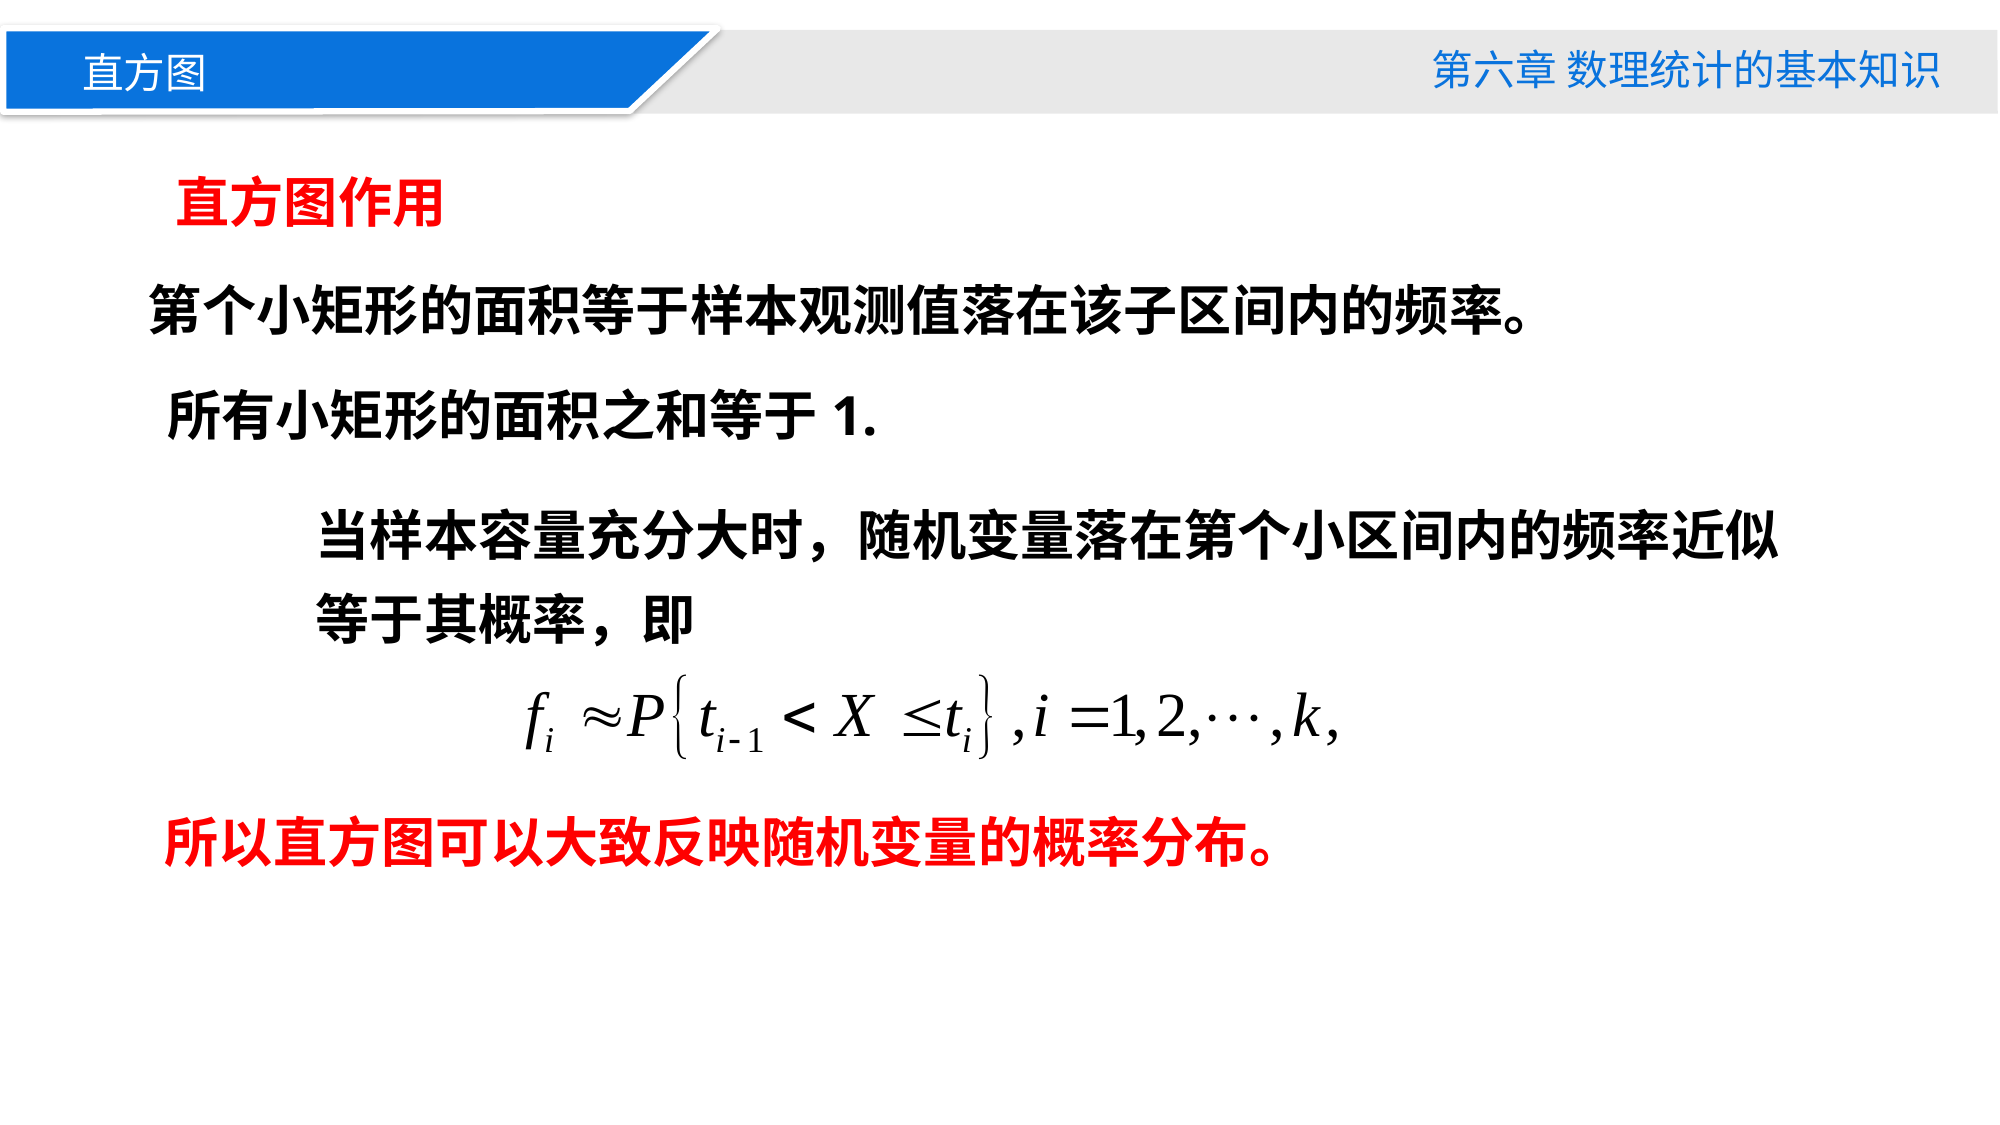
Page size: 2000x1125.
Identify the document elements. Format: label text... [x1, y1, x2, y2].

text_box 所有小矩形的面积之和等于1. [152, 373, 893, 454]
text_box [638, 27, 2000, 116]
text_box 所以直方图可以大致反映随机变量的概率分布。 [150, 801, 1319, 881]
text_box 直方图作用 [160, 160, 475, 241]
text_box 直方图 [67, 39, 223, 104]
text_box [0, 25, 721, 115]
text_box 第六章 数理统计的基本知识 [1417, 36, 1957, 101]
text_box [503, 668, 1351, 774]
